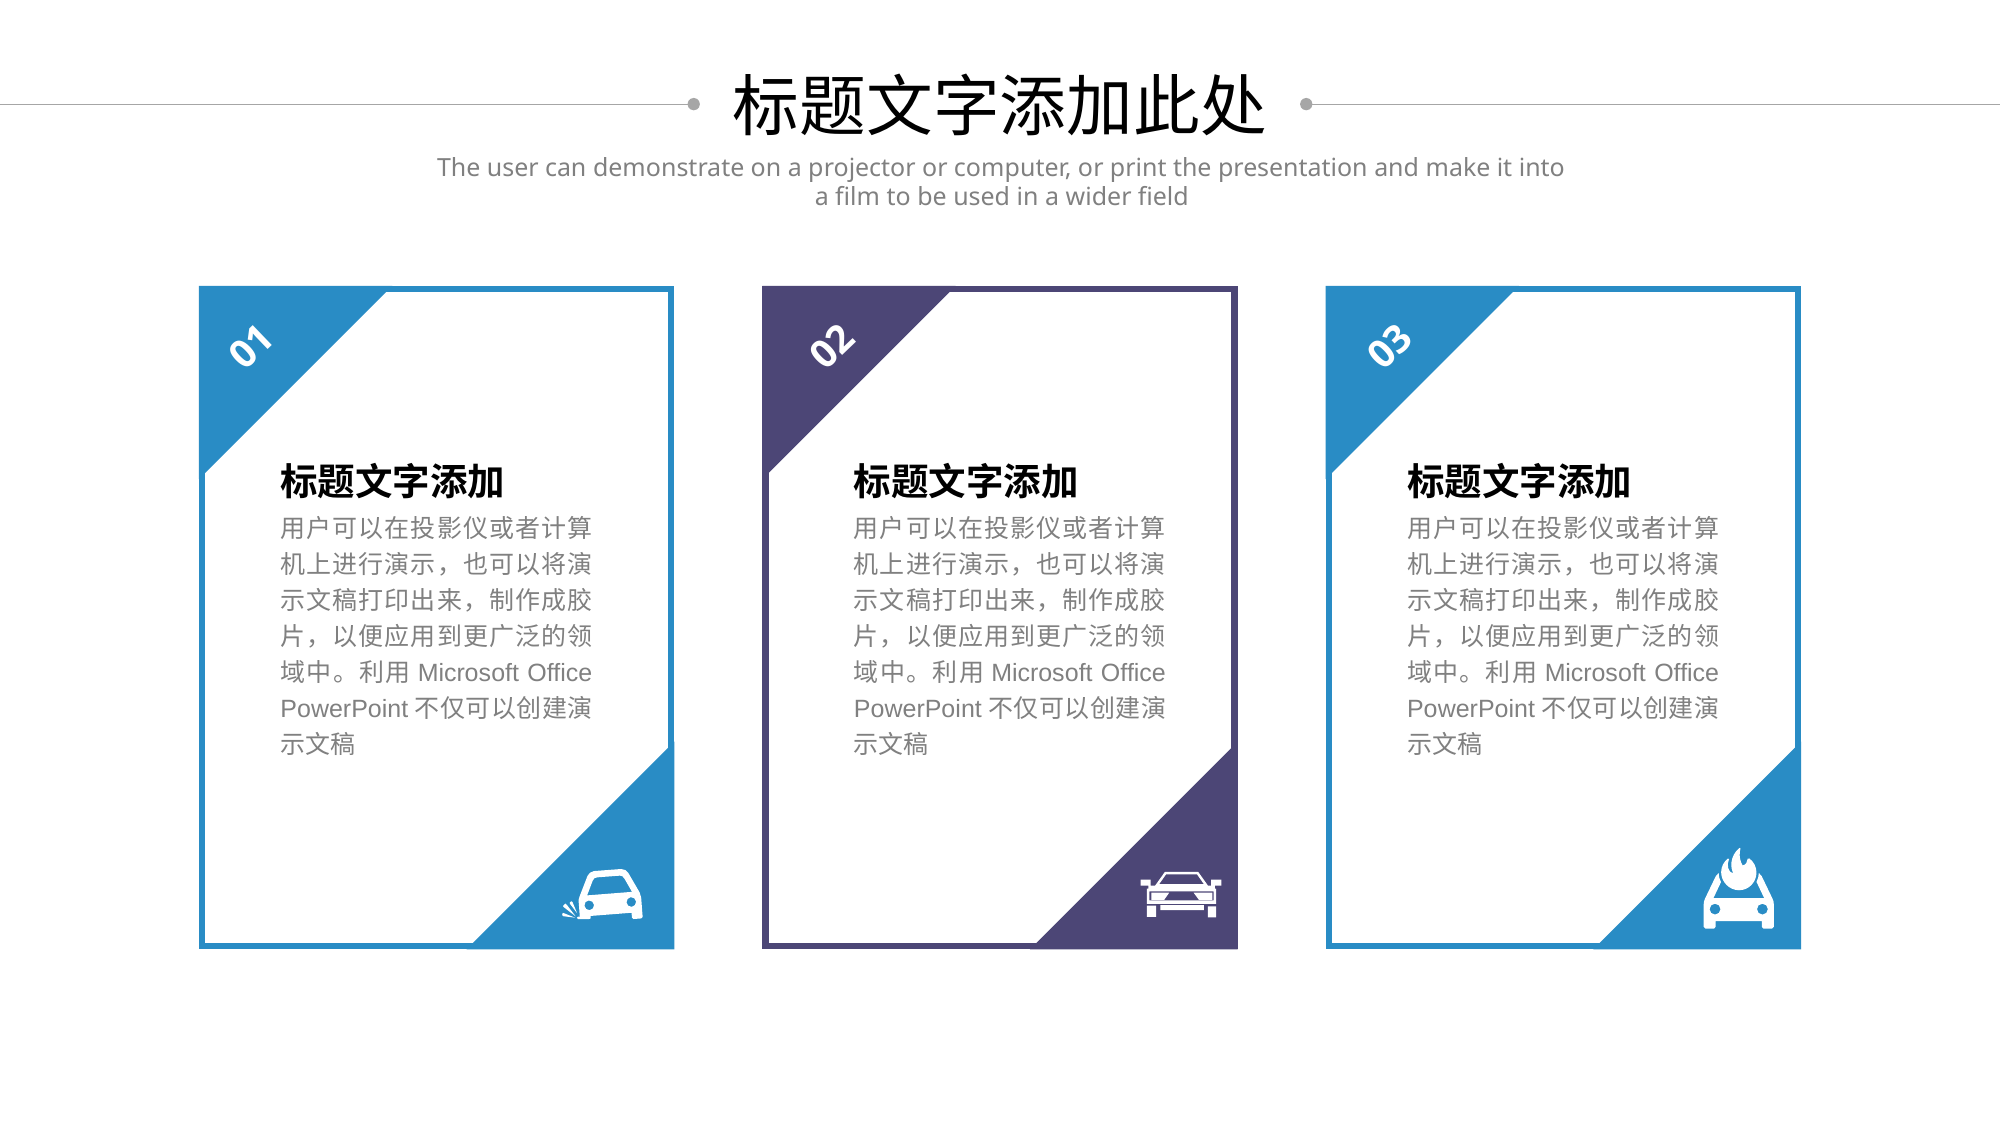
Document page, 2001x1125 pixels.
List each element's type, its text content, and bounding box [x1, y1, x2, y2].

text_box 标题文字添加此处 [718, 56, 1282, 143]
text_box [839, 442, 1182, 770]
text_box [202, 288, 672, 947]
text_box The user can demonstrate on a projector or computer, or print the presentation and make it into a film to be used in a wider field [412, 143, 1592, 219]
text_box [265, 442, 608, 770]
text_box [1392, 442, 1735, 770]
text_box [765, 288, 1235, 947]
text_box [1328, 288, 1798, 947]
